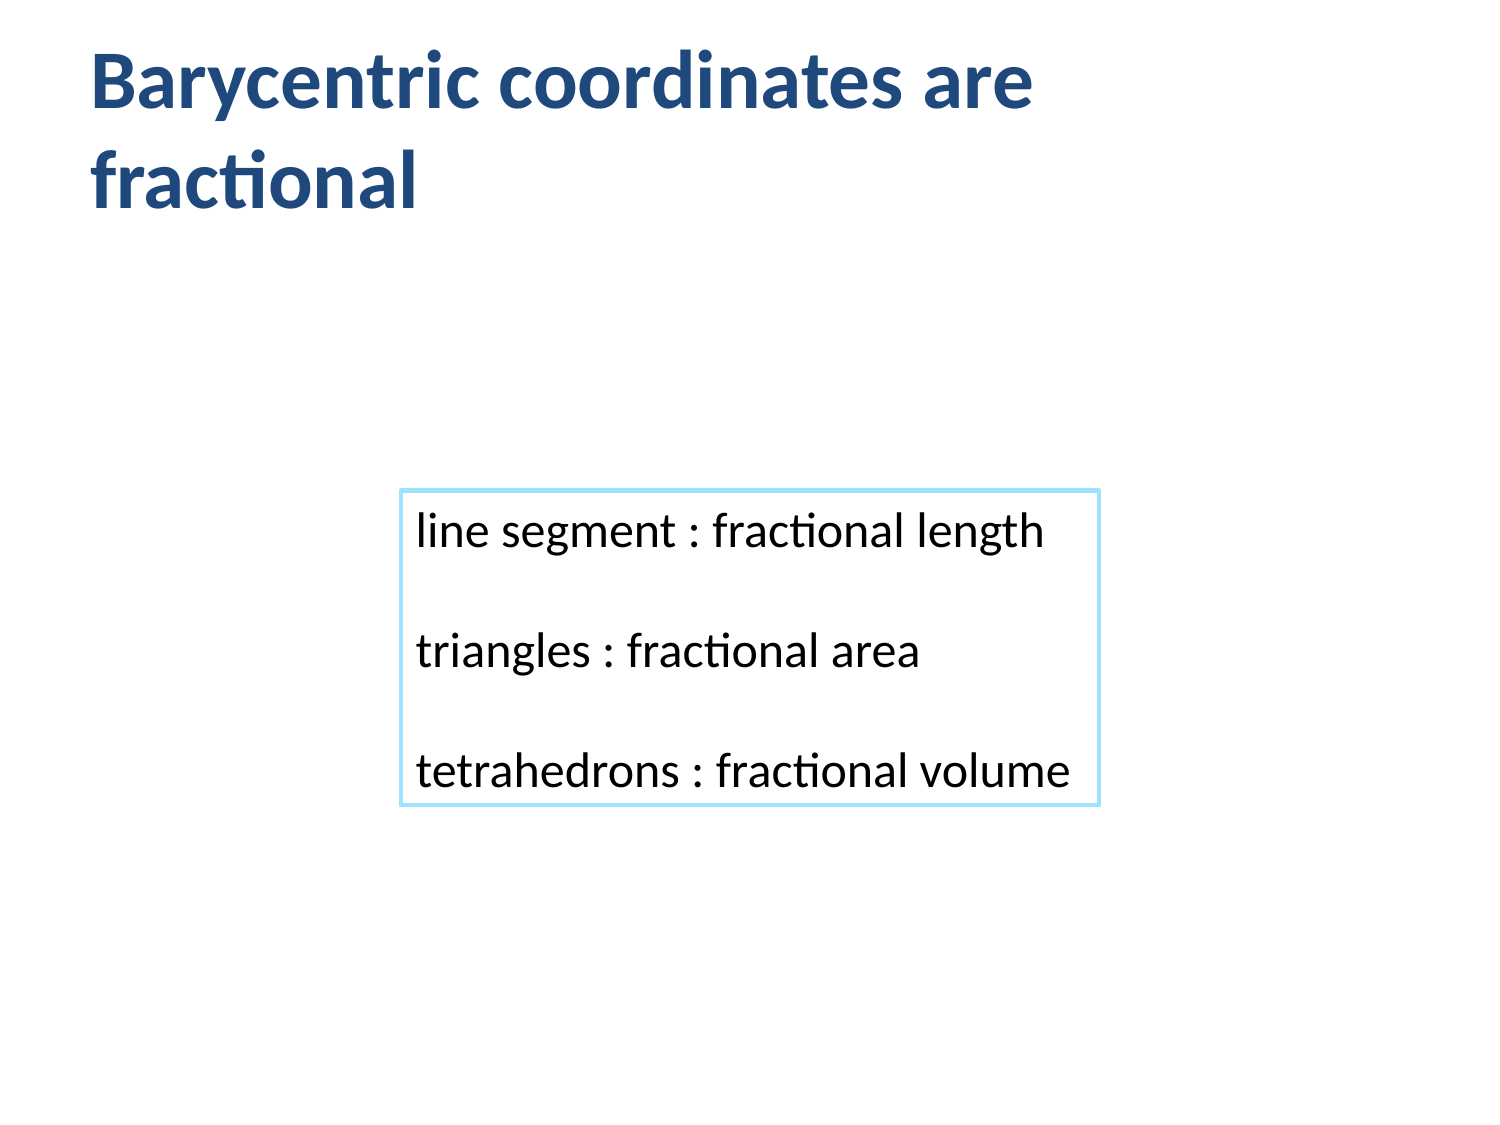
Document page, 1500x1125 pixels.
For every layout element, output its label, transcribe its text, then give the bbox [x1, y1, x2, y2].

text_box line segment : fractional length triangles : fractional area tetrahedrons : fractional volume [399, 488, 1101, 807]
title Barycentric coordinates are fractional [74, 19, 1313, 233]
